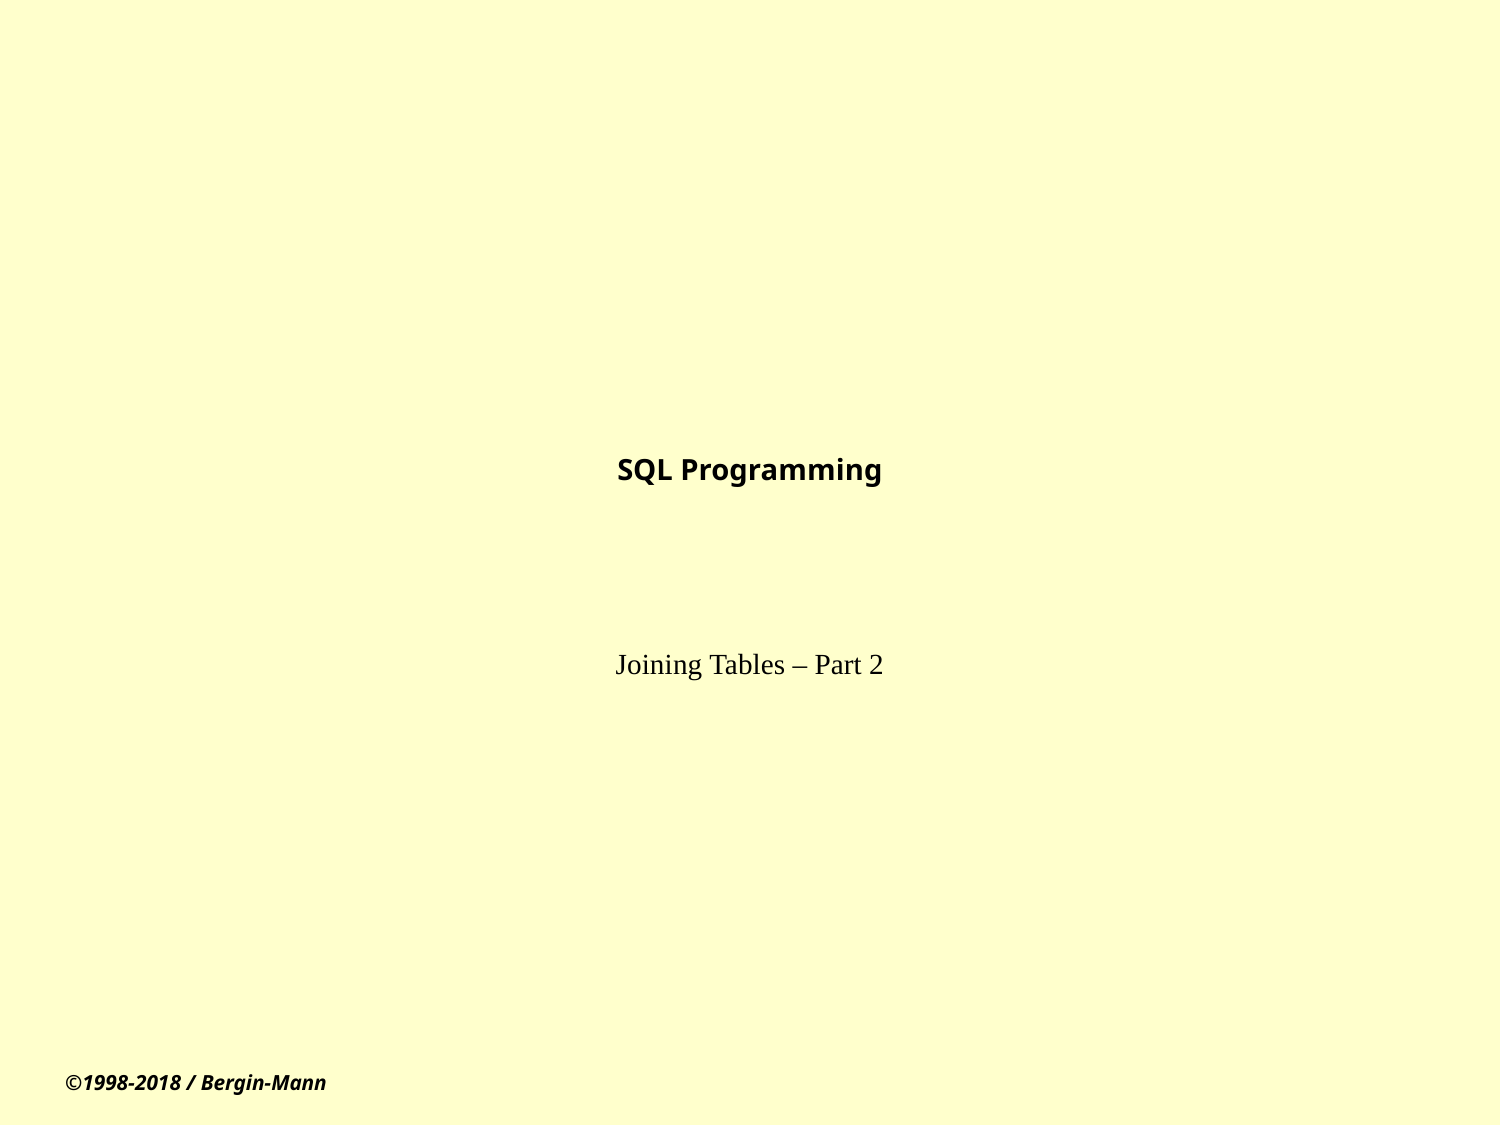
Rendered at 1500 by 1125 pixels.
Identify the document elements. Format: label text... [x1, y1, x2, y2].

slide_number ©1998-2018 / Bergin-Mann [50, 1062, 425, 1100]
subtitle Joining Tables – Part 2 [225, 637, 1275, 925]
title SQL Programming [112, 375, 1388, 563]
